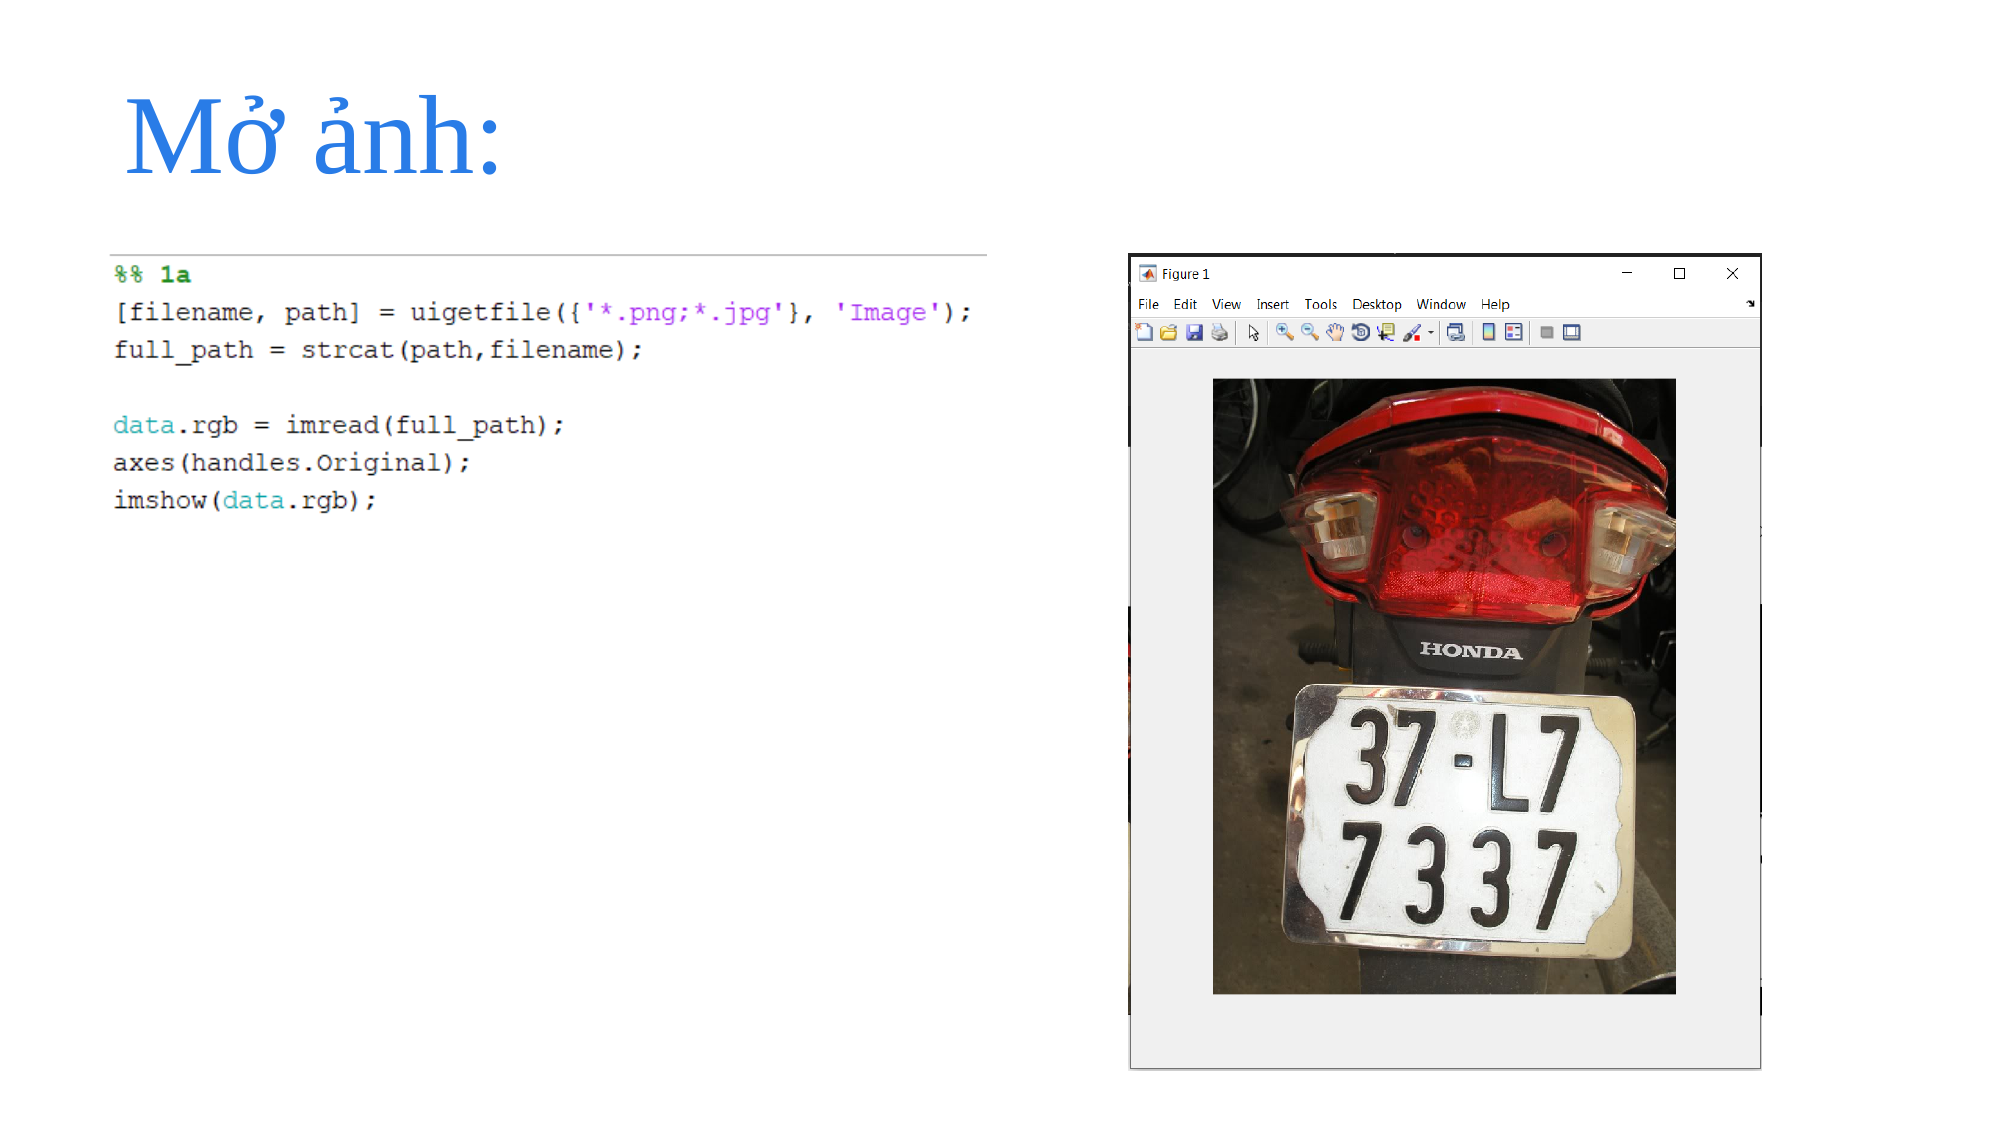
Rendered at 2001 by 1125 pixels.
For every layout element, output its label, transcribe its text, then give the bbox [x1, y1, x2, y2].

text_box Mở ảnh: [109, 53, 521, 203]
picture [1128, 253, 1762, 1071]
picture [107, 253, 987, 543]
